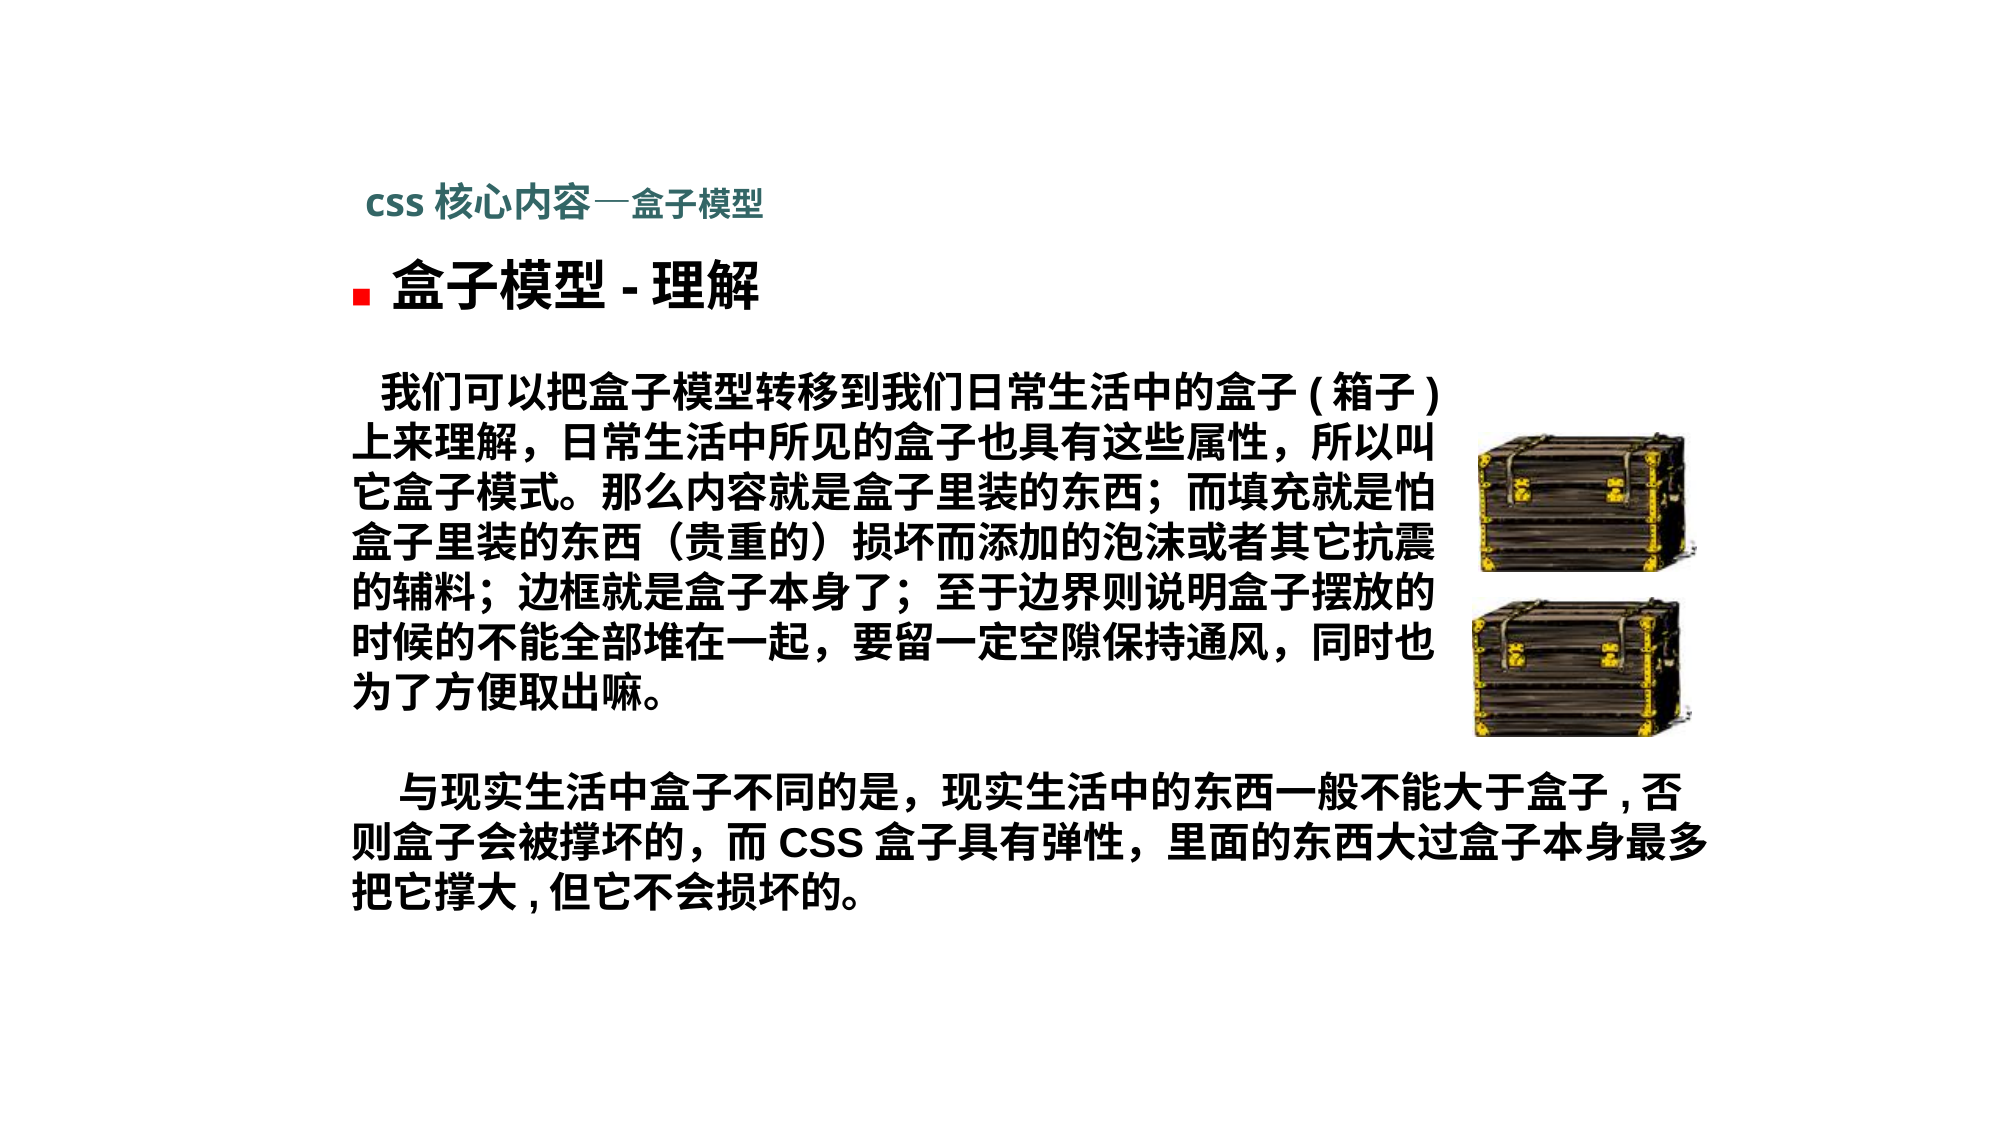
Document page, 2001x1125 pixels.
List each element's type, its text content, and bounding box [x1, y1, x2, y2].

picture [1478, 432, 1697, 572]
text_box ■ 盒子模型-理解 我们可以把盒子模型转移到我们日常生活中的盒子(箱子) 上来理解，日常生活中所见的盒子也具有这些属性，所以叫 它盒子模式。那么内容就是盒子里装的东西；而填充就是怕 盒子里装的东西（贵重的）损坏而添加的泡沫或者其它抗震 的辅料；边框就是盒子本身了；至于边界则说明盒子摆放的 时候的不能全部堆在一起，要留一定空隙保持通风，同时也 为了方便取出嘛。 与现实生活中盒子不同的是，现实生活中的东西一般不能大于盒子,否 则盒子会被撑坏的，而CSS盒子具有弹性，里面的东西大过盒子本身最多 把它撑大,但它不会损坏的。 [336, 243, 1724, 969]
text_box css核心内容—盒子模型 [350, 125, 1686, 232]
picture [1472, 597, 1692, 737]
